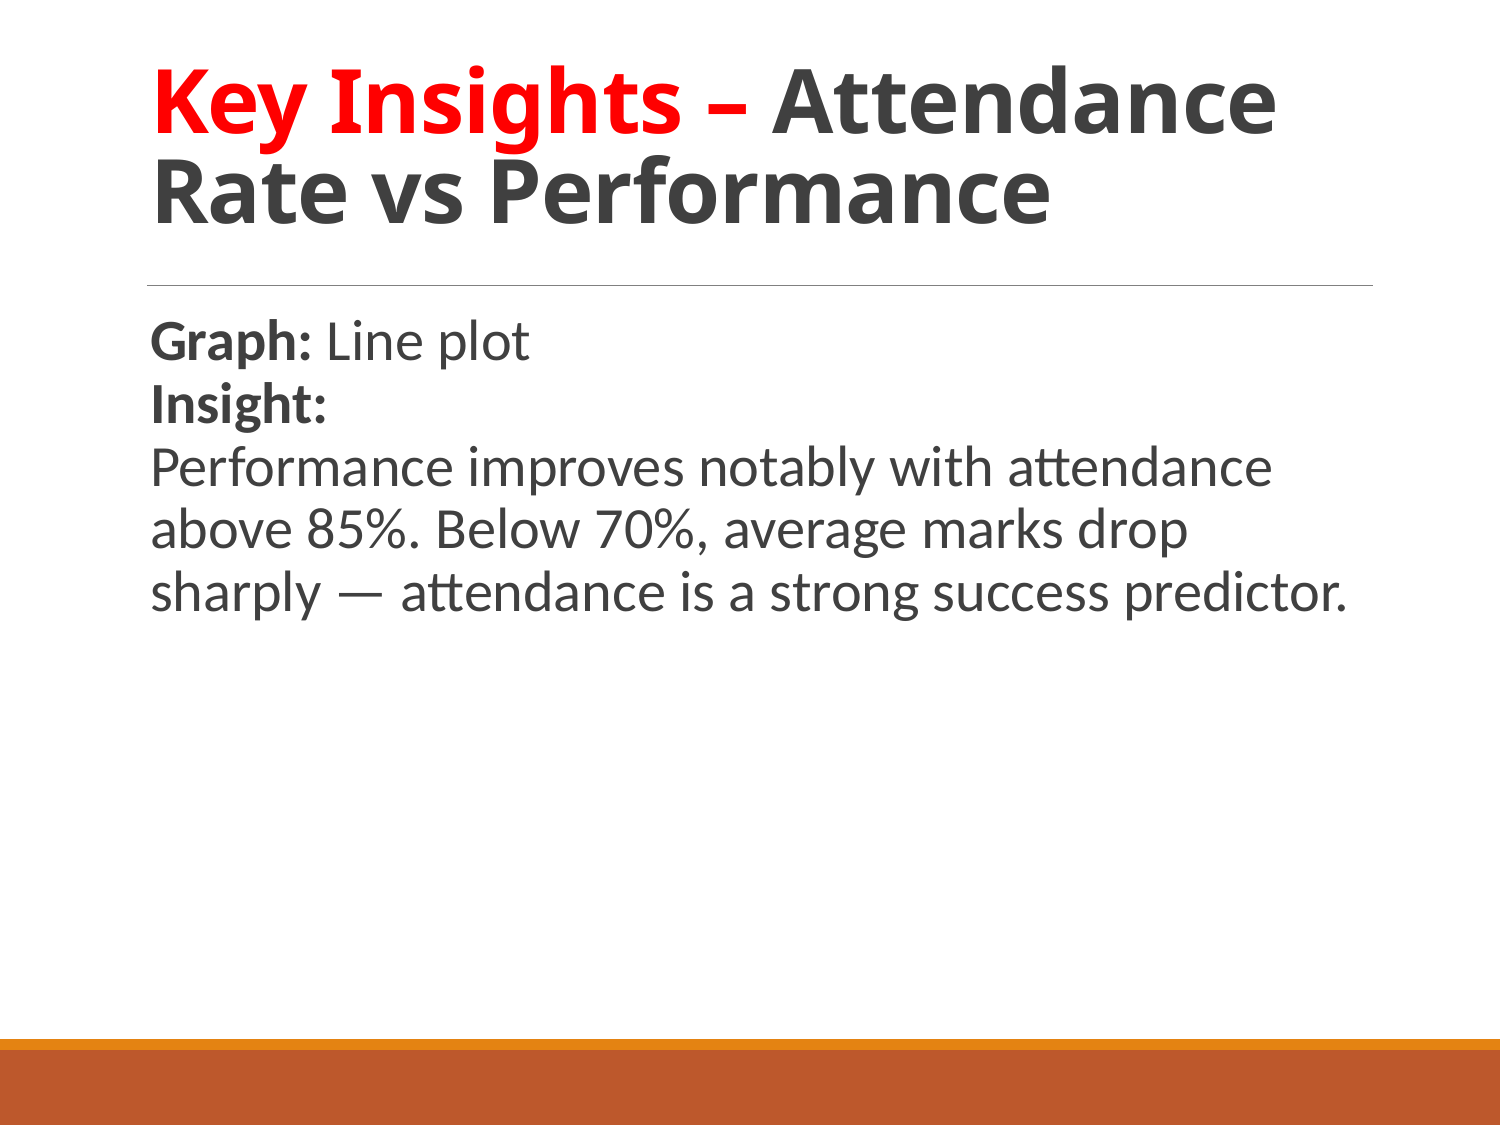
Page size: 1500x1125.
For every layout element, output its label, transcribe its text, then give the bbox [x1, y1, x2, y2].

title Key Insights – Attendance Rate vs Performance [135, 47, 1373, 302]
list Graph: Line plot Insight: Performance improves notably with attendance above 85%. Below 70%, average marks drop sharply — attendance is a strong success predictor. [135, 302, 1373, 963]
